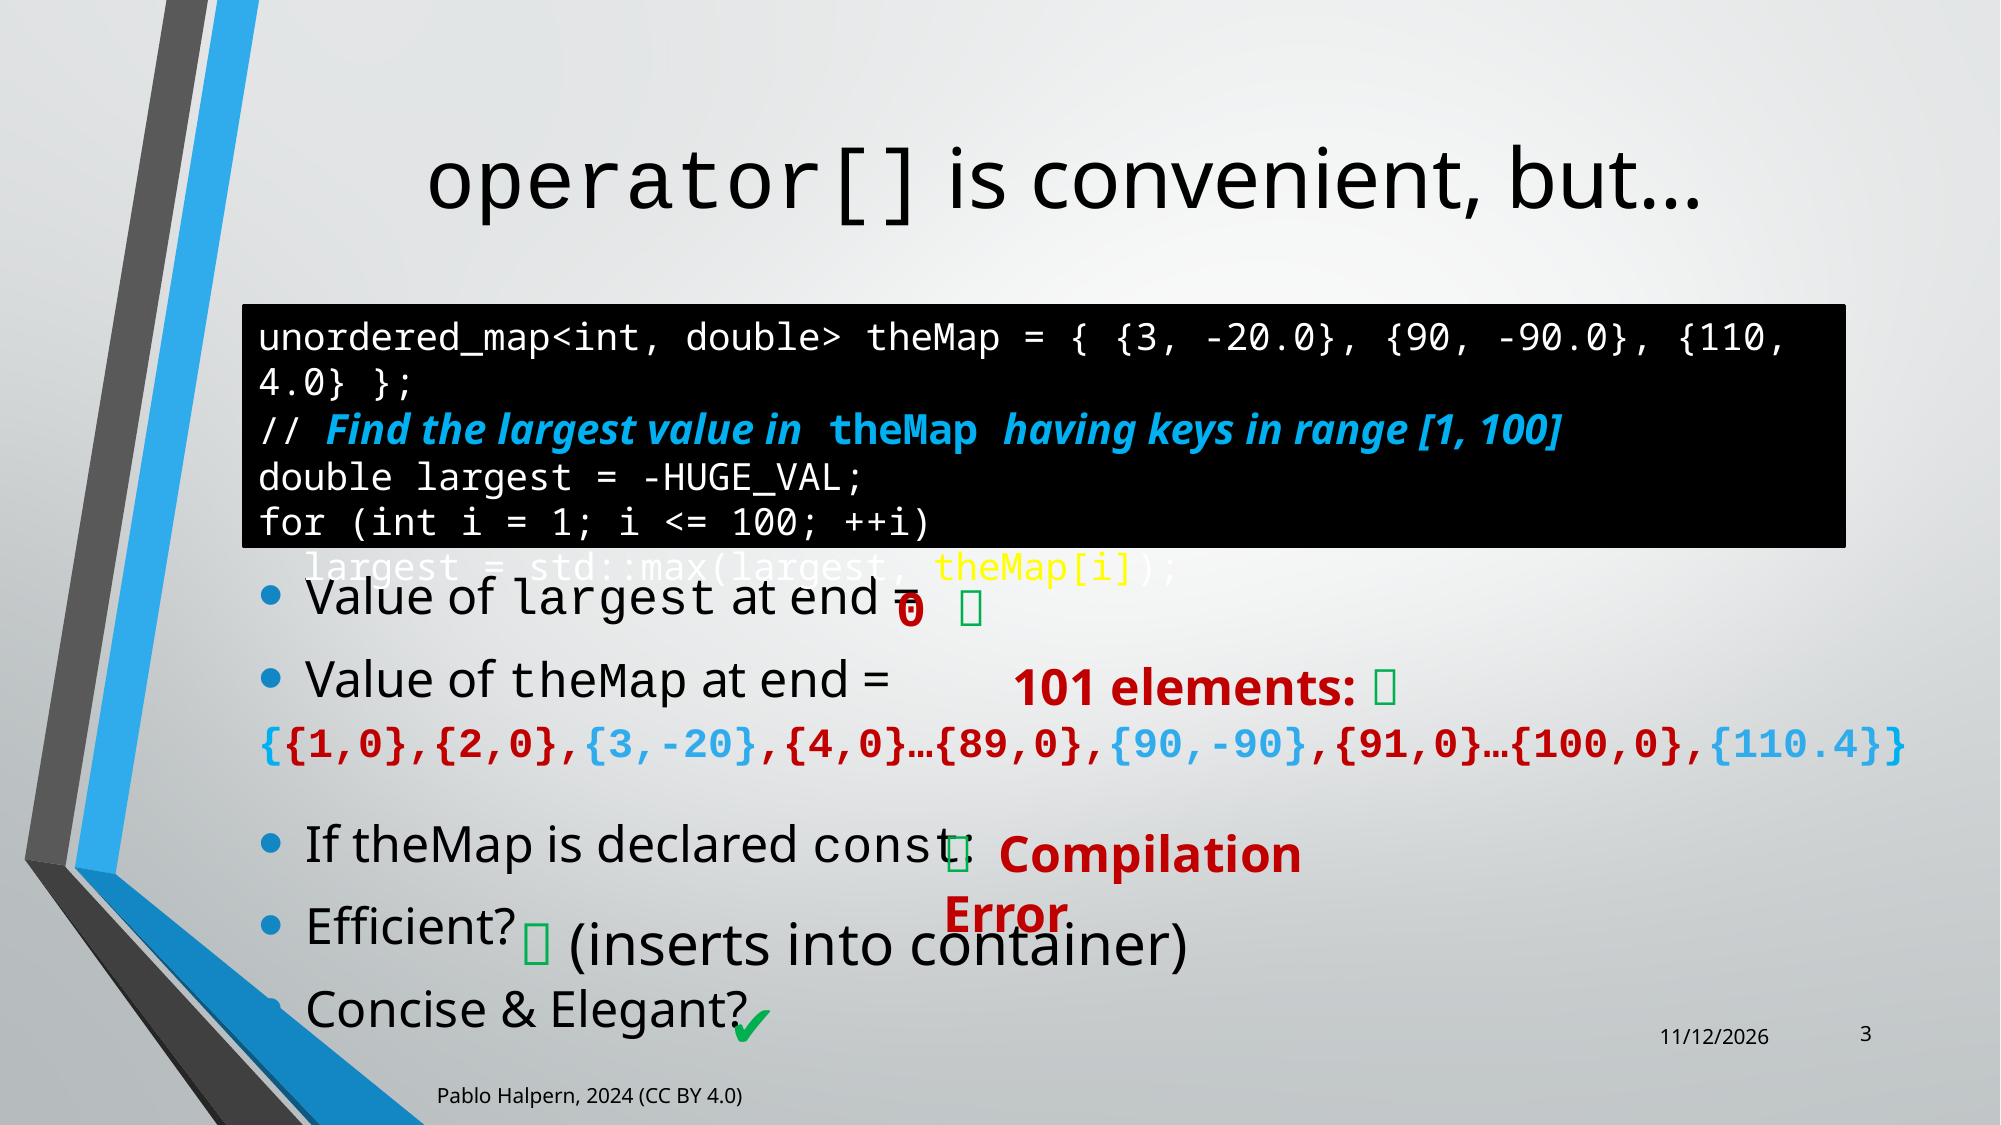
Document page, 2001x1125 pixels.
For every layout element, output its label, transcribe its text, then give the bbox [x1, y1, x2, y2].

list Value of largest at end = Value of theMap at end = If theMap is declared const: Efficient? Concise & Elegant? [243, 309, 1887, 648]
list Value of largest at end = Value of theMap at end = If theMap is declared const: Efficient? Concise & Elegant? [243, 773, 1887, 1068]
title operator[] is convenient, but… [243, 73, 1887, 277]
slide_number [1596, 1007, 1784, 1068]
slide_number 3 [1796, 1005, 1887, 1065]
text_box 0 ❌ [881, 568, 1091, 644]
text_box 101 elements: ❌ {{1,0},{2,0},{3,-20},{4,0}…{89,0},{90,-90},{91,0}…{100,0},{110.4}} [243, 648, 1930, 773]
text_box ❌ (inserts into container) [504, 899, 1267, 985]
text_box ❌ Compilation Error [928, 815, 1443, 950]
text_box unordered_map<int, double> theMap = { {3, -20.0}, {90, -90.0}, {110, 4.0} }; // Find the largest value in theMap having keys in range [1, 100] double largest = -HUGE_VAL; for (int i = 1; i <= 100; ++i) largest = std::max(largest, theMap[i]); [242, 304, 1846, 548]
text_box ✔ [713, 985, 836, 1067]
footer Pablo Halpern, 2024 (CC BY 4.0) [421, 1065, 1584, 1125]
